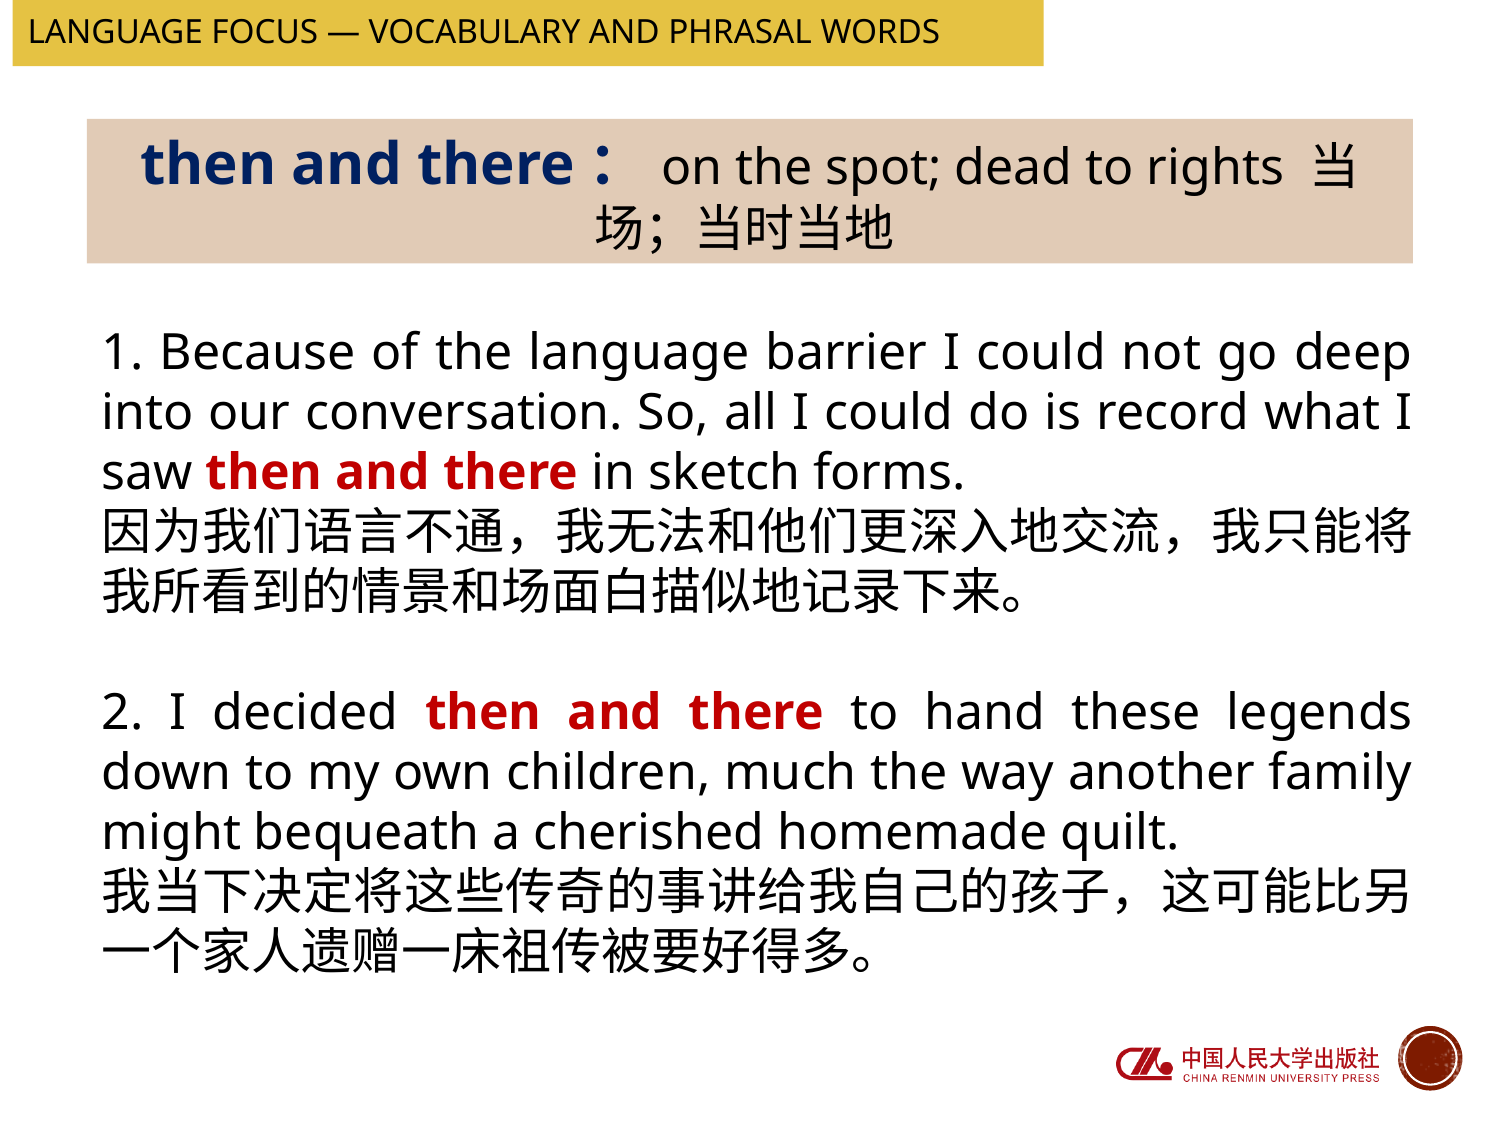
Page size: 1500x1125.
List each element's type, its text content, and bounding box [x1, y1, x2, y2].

text_box then and there：on the spot; dead to rights 当场；当时当地 [86, 118, 1413, 264]
text_box 1. Because of the language barrier I could not go deep into our conversation. So, all I could do is record what I saw then and there in sketch forms. 因为我们语言不通，我无法和他们更深入地交流，我只能将我所看到的情景和场面白描似地记录下来。 2. I decided then and there to hand these legends down to my own children, much the way another family might bequeath a cherished homemade quilt. 我当下决定将这些传奇的事讲给我自己的孩子，这可能比另一个家人遗赠一床祖传被要好得多。 [86, 312, 1428, 988]
text_box Language Focus — Vocabulary and Phrasal words [12, 0, 1044, 67]
picture [1110, 1030, 1384, 1096]
